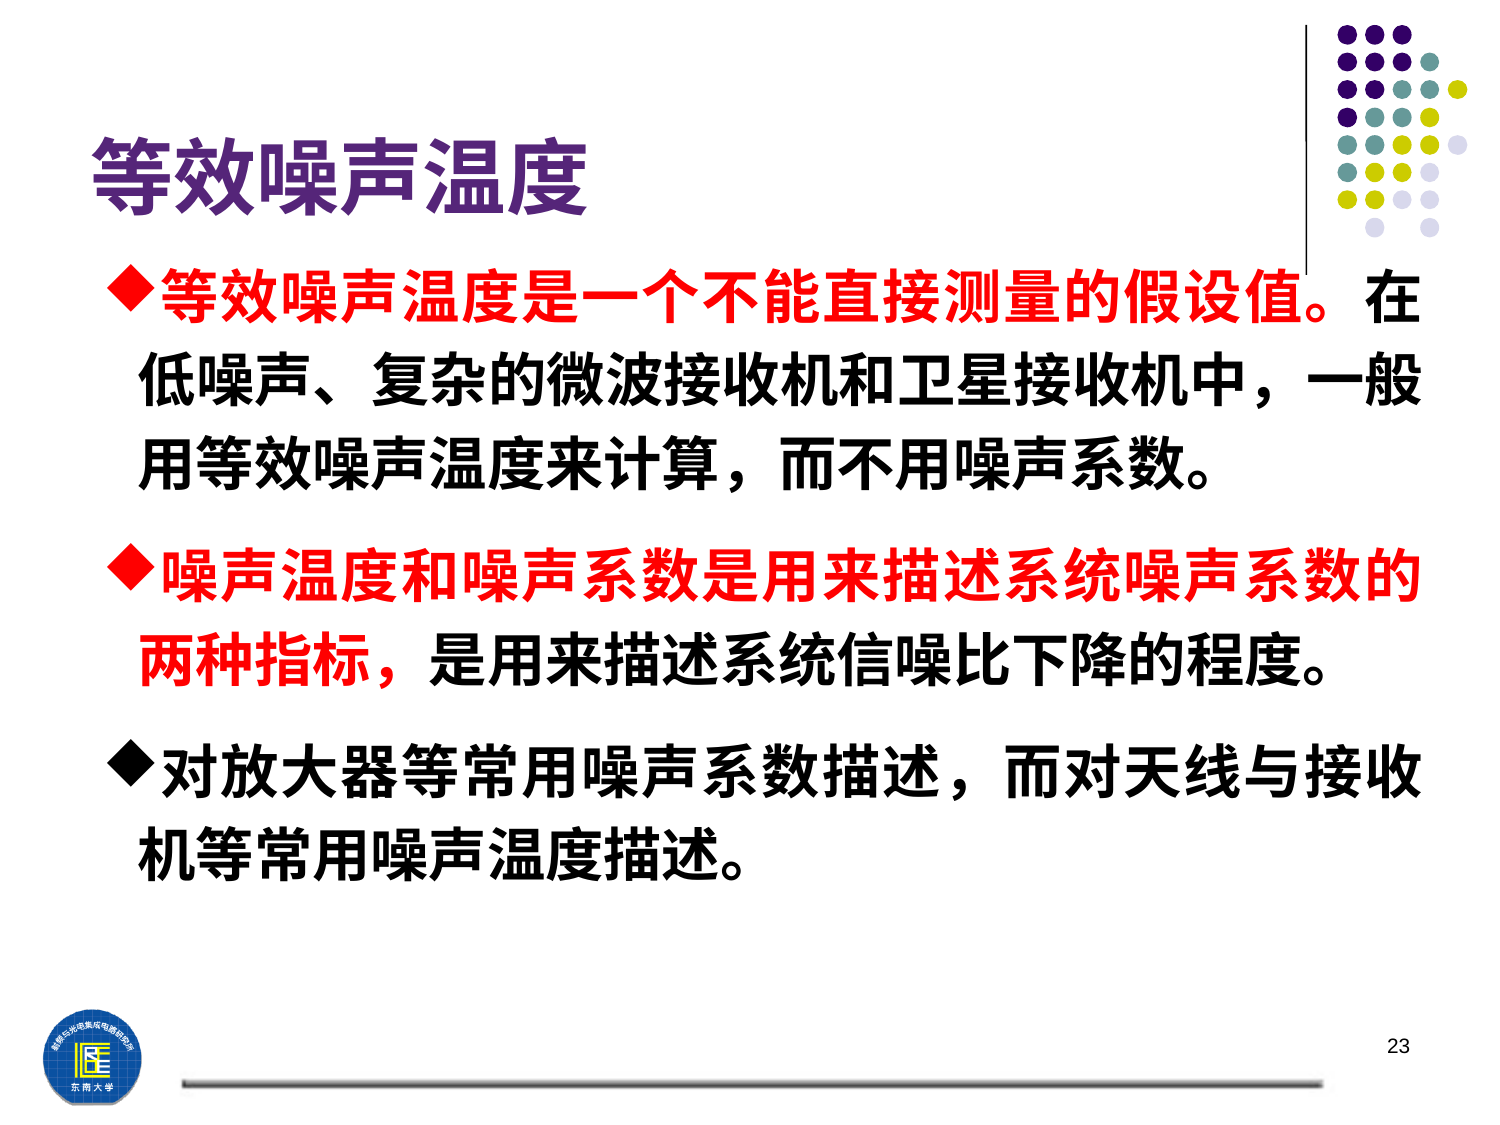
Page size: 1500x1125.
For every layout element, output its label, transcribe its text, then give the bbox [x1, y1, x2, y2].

slide_number 23 [1074, 1024, 1426, 1101]
text_box 等效噪声温度是一个不能直接测量的假设值。在低噪声、复杂的微波接收机和卫星接收机中，一般用等效噪声温度来计算，而不用噪声系数。 噪声温度和噪声系数是用来描述系统噪声系数的两种指标，是用来描述系统信噪比下降的程度。 对放大器等常用噪声系数描述，而对天线与接收机等常用噪声温度描述。 [87, 239, 1438, 896]
picture [34, 999, 148, 1113]
title 等效噪声温度 [75, 20, 1313, 233]
picture [171, 1058, 1353, 1111]
